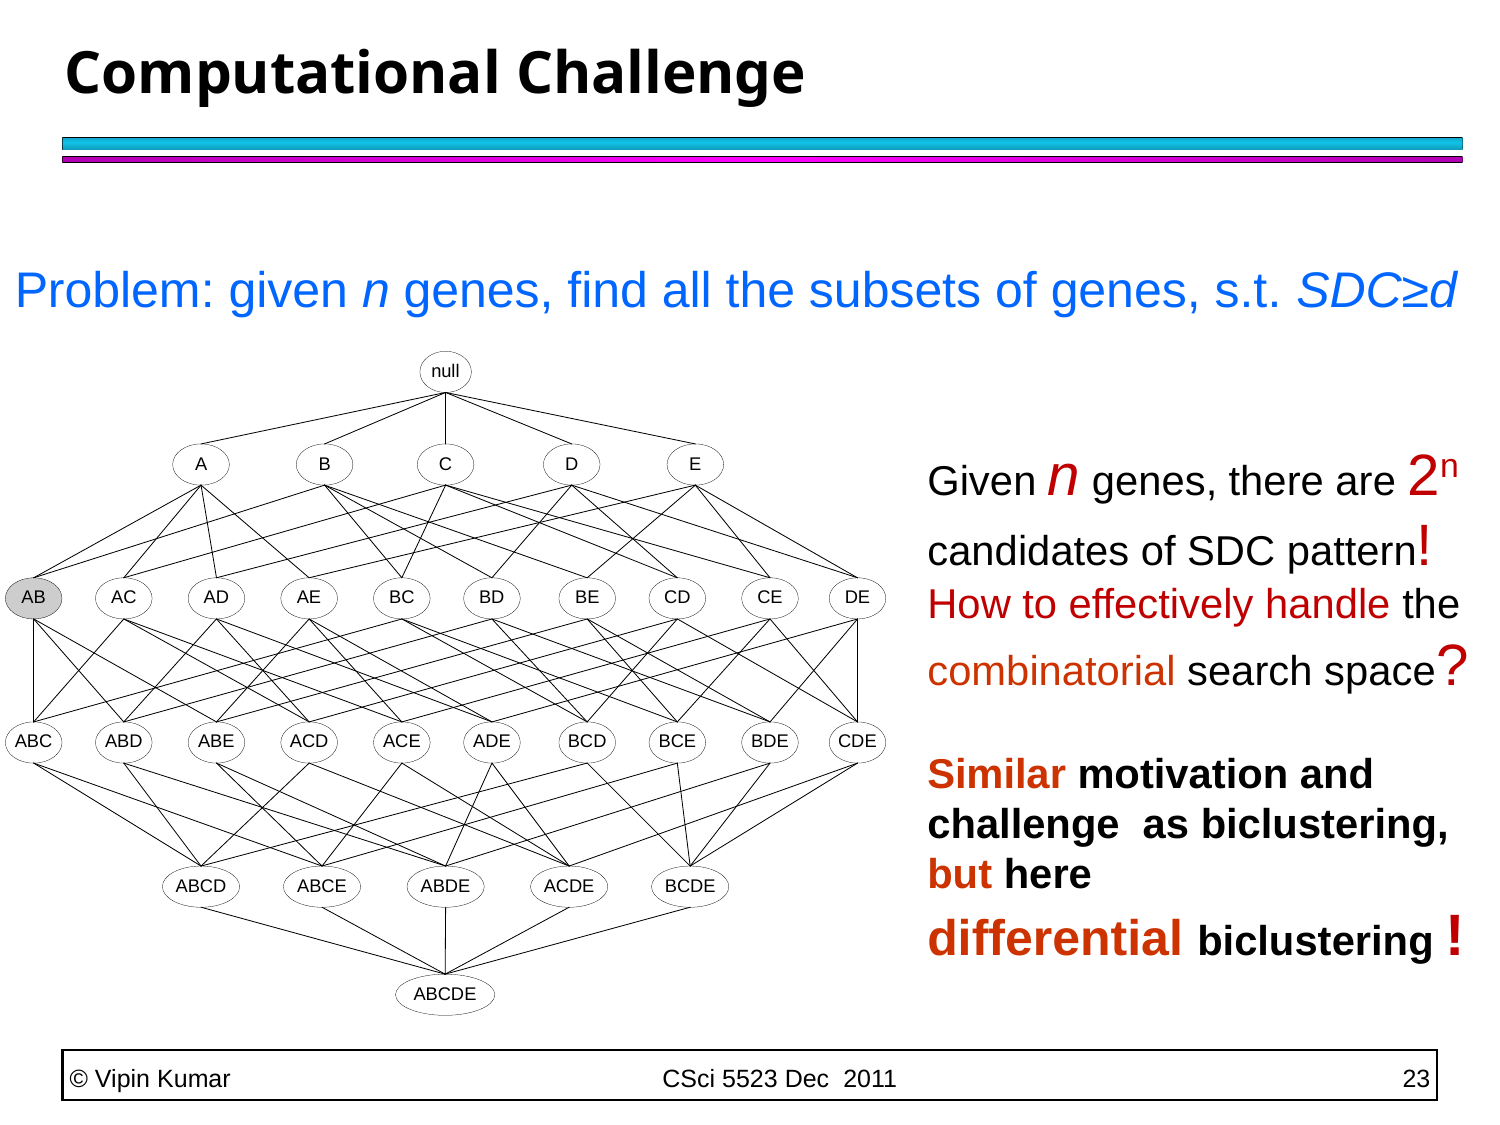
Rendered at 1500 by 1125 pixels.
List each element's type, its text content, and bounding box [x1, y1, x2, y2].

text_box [0, 349, 888, 1038]
text_box Problem: given n genes, find all the subsets of genes, s.t. SDC≥d [0, 249, 1500, 325]
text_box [62, 137, 1463, 163]
title Computational Challenge [49, 24, 1500, 113]
text_box Given n genes, there are 2n candidates of SDC pattern! How to effectively handle the combinatorial search space? Similar motivation and challenge as biclustering, but here differential biclustering ! [912, 429, 1500, 975]
